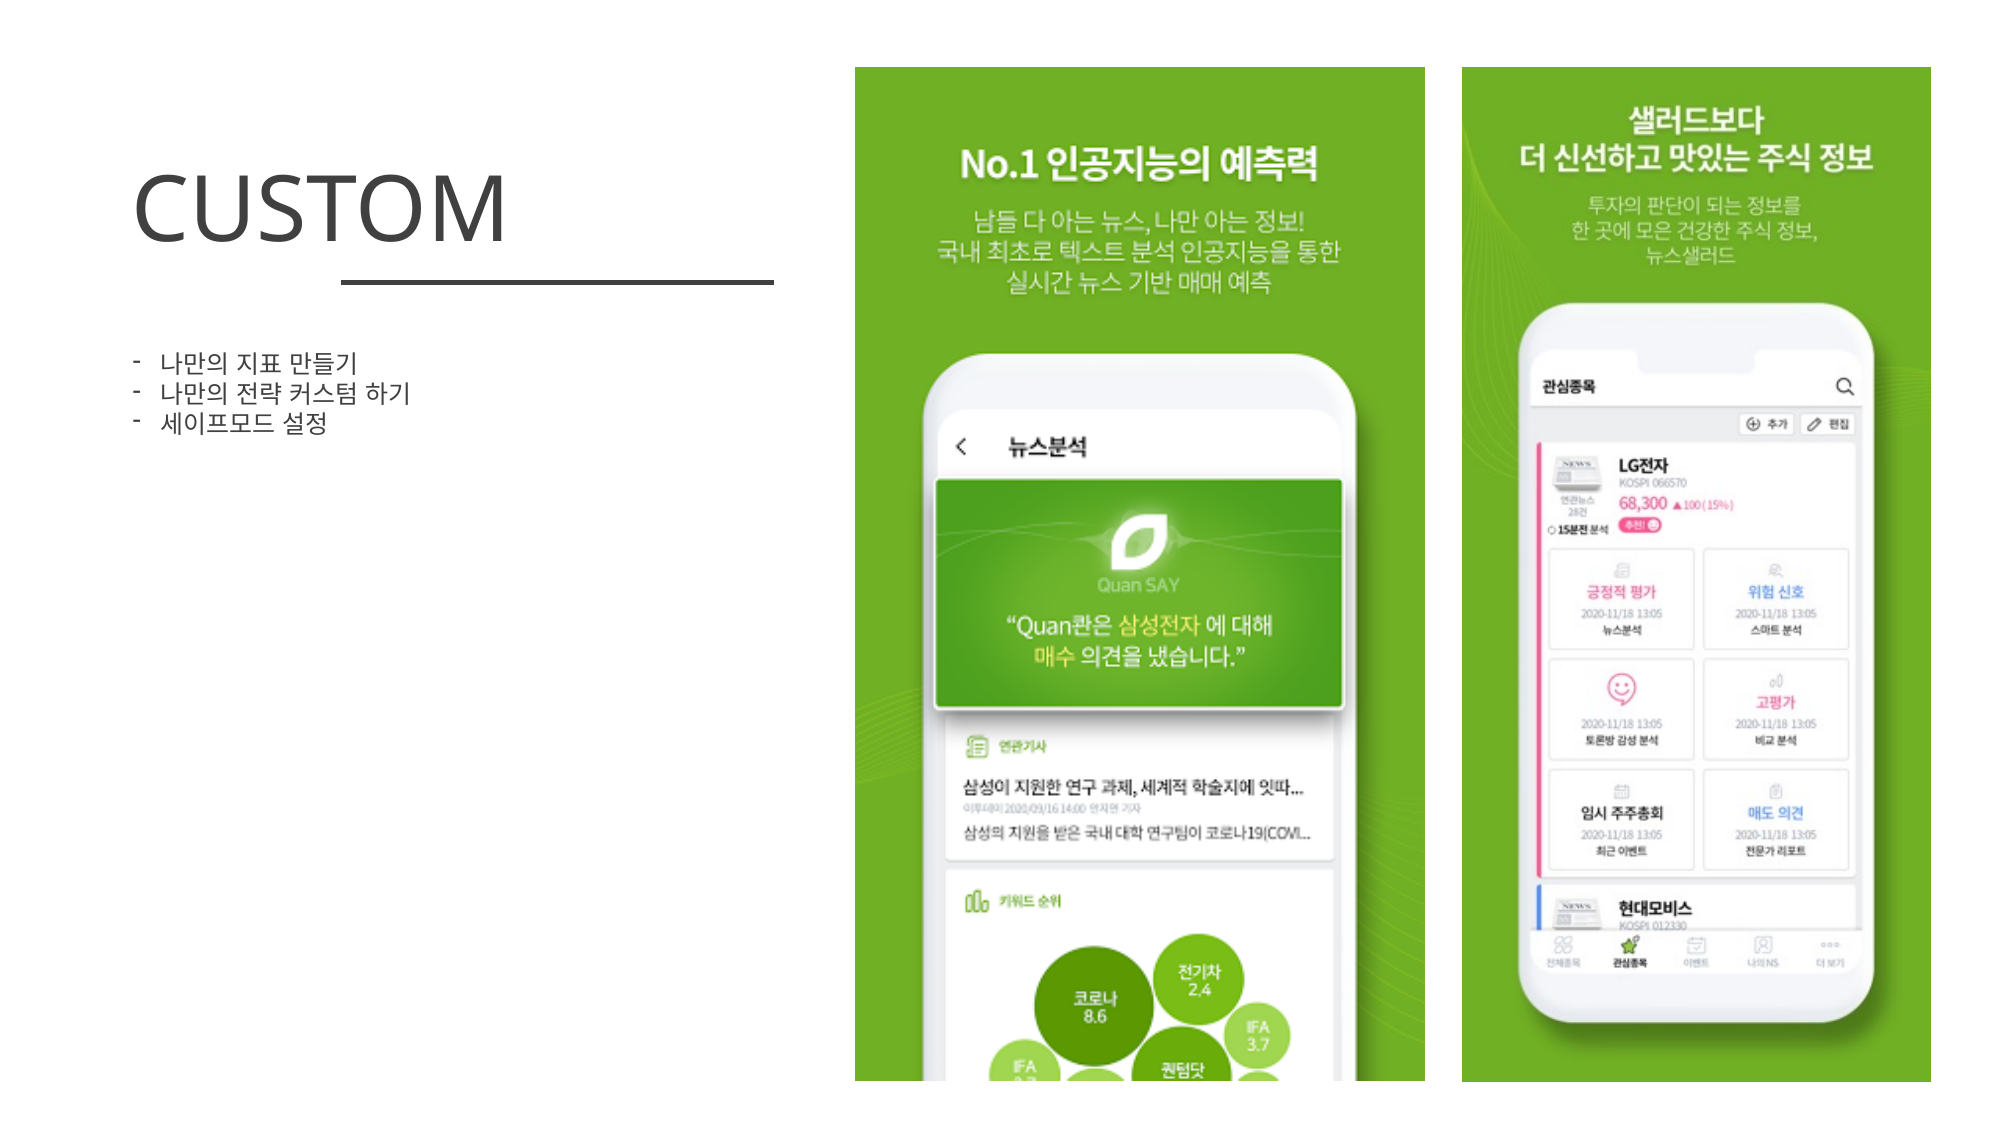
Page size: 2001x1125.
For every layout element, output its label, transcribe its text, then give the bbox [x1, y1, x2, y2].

picture [855, 67, 1425, 1081]
picture [1461, 67, 1931, 1082]
text_box 나만의 지표 만들기 나만의 전략 커스텀 하기 세이프모드 설정 [117, 340, 855, 506]
text_box CUSTOM [116, 142, 526, 268]
